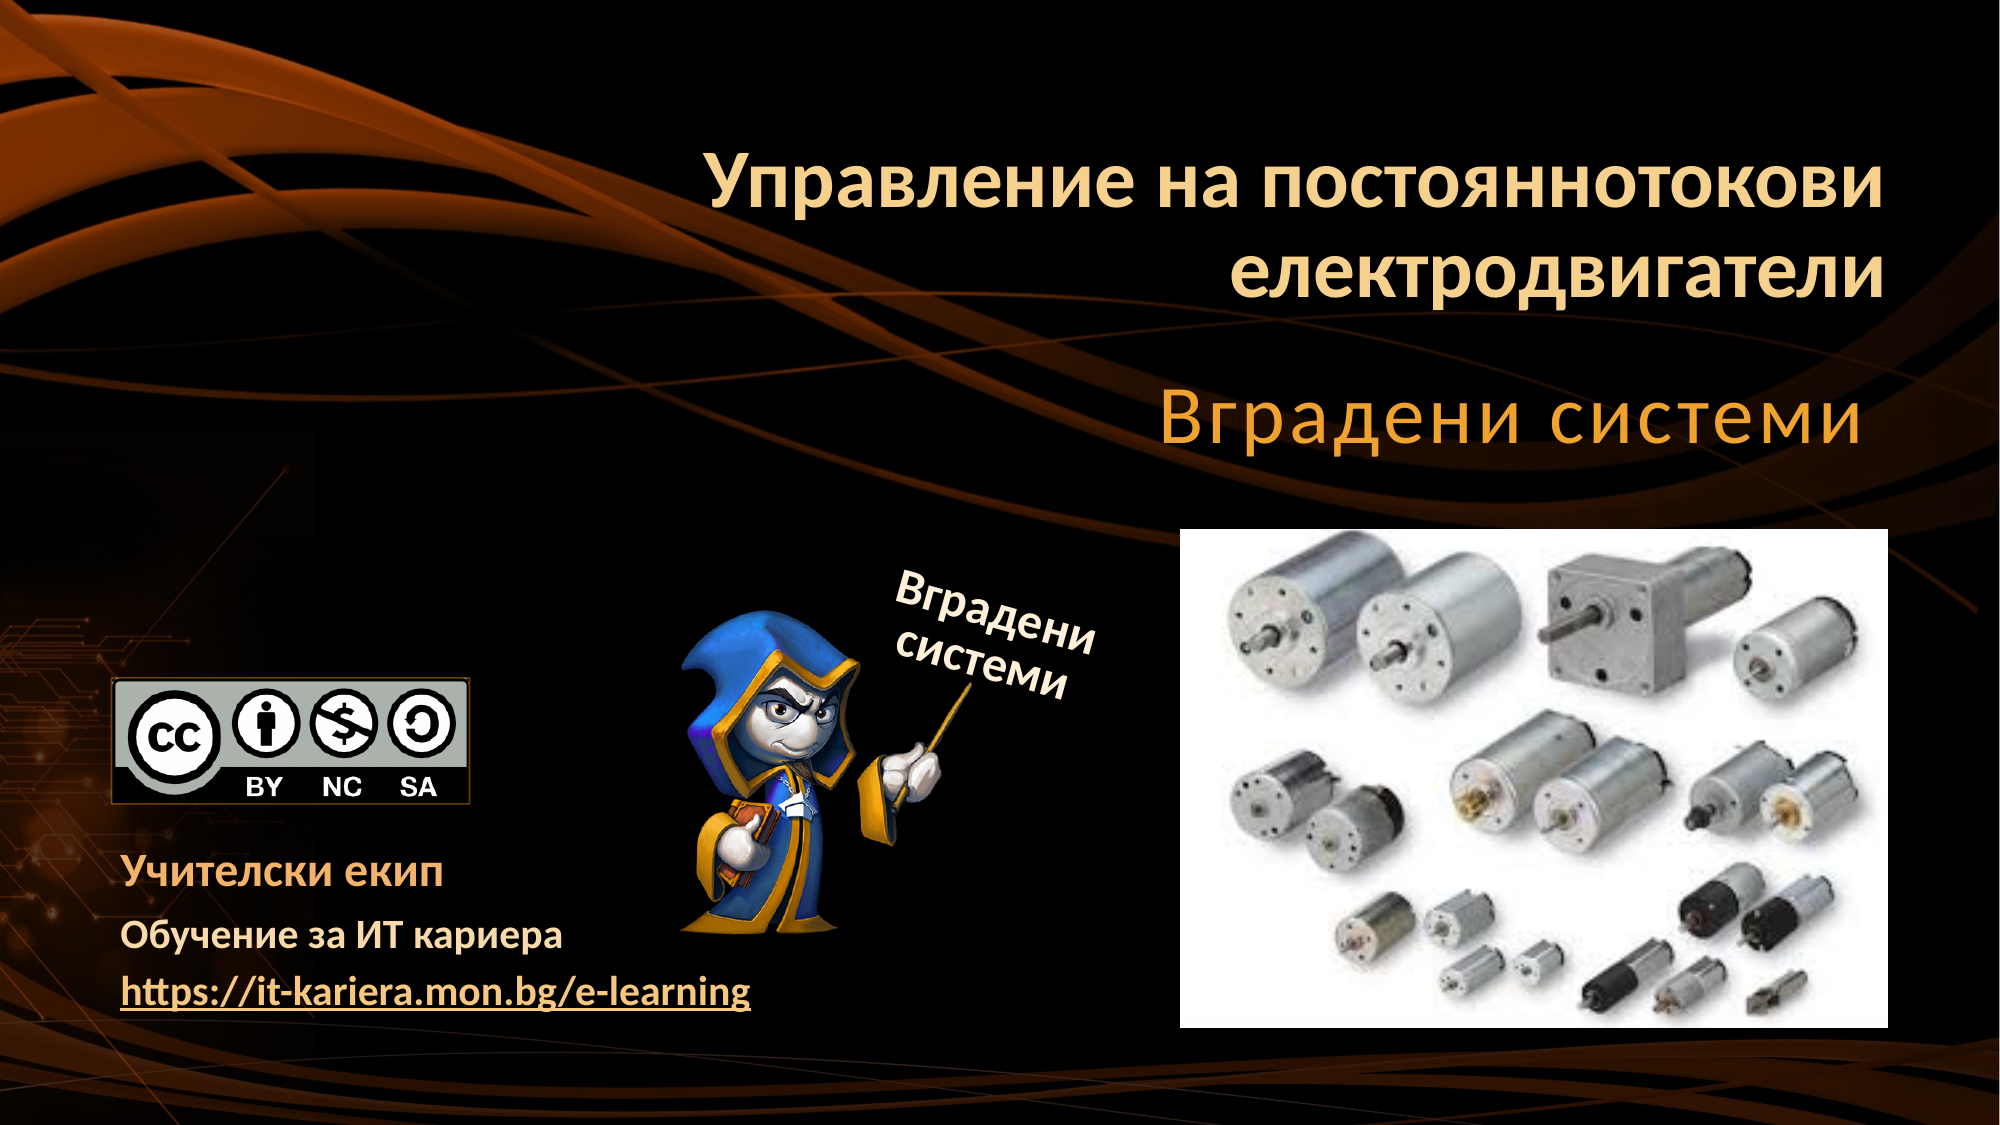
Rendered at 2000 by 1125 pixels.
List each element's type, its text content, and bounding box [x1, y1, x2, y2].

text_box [112, 579, 1114, 1019]
picture [0, 0, 2000, 1125]
title Управление на постояннотокови електродвигатели [152, 99, 1888, 352]
subtitle Вградени системи [589, 355, 1888, 488]
